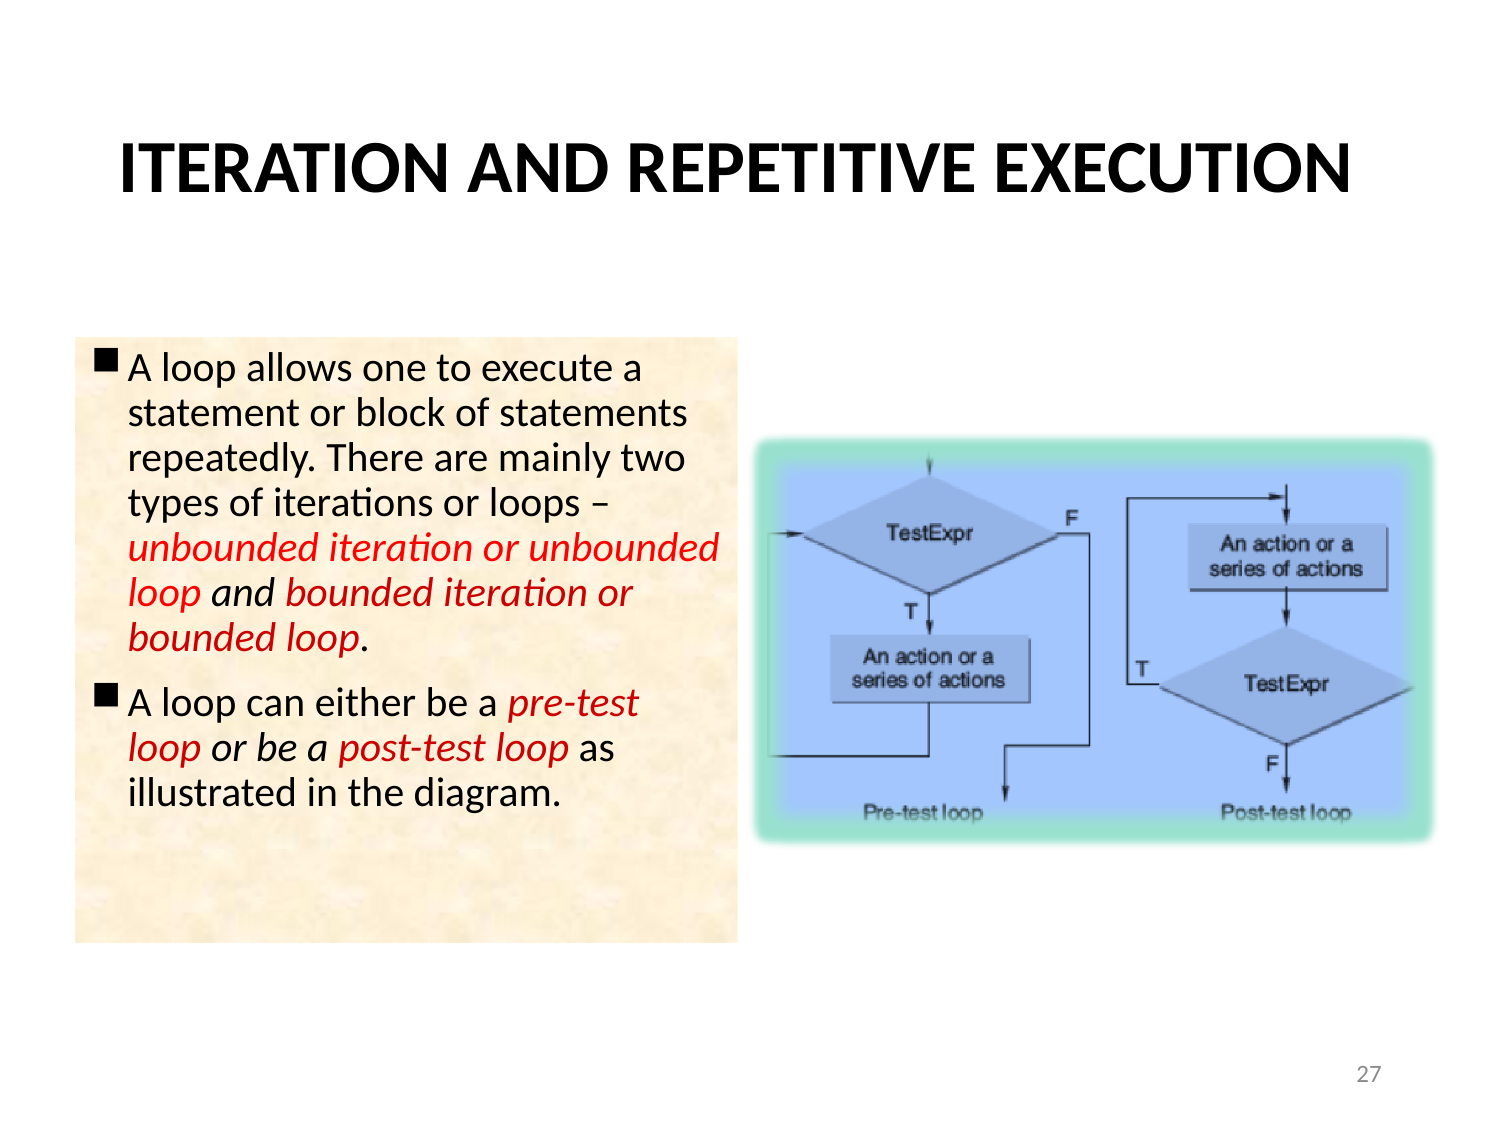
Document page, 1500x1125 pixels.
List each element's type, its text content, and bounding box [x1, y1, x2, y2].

slide_number 27 [1059, 1042, 1397, 1103]
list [761, 446, 1425, 834]
list A loop allows one to execute a statement or block of statements repeatedly. There are mainly two types of iterations or loops – unbounded iteration or unbounded loop and bounded iteration or bounded loop. A loop can either be a pre-test loop or be a post-test loop as illustrated in the diagram. [75, 337, 738, 943]
title ITERATION AND REPETITIVE EXECUTION [103, 59, 1398, 278]
